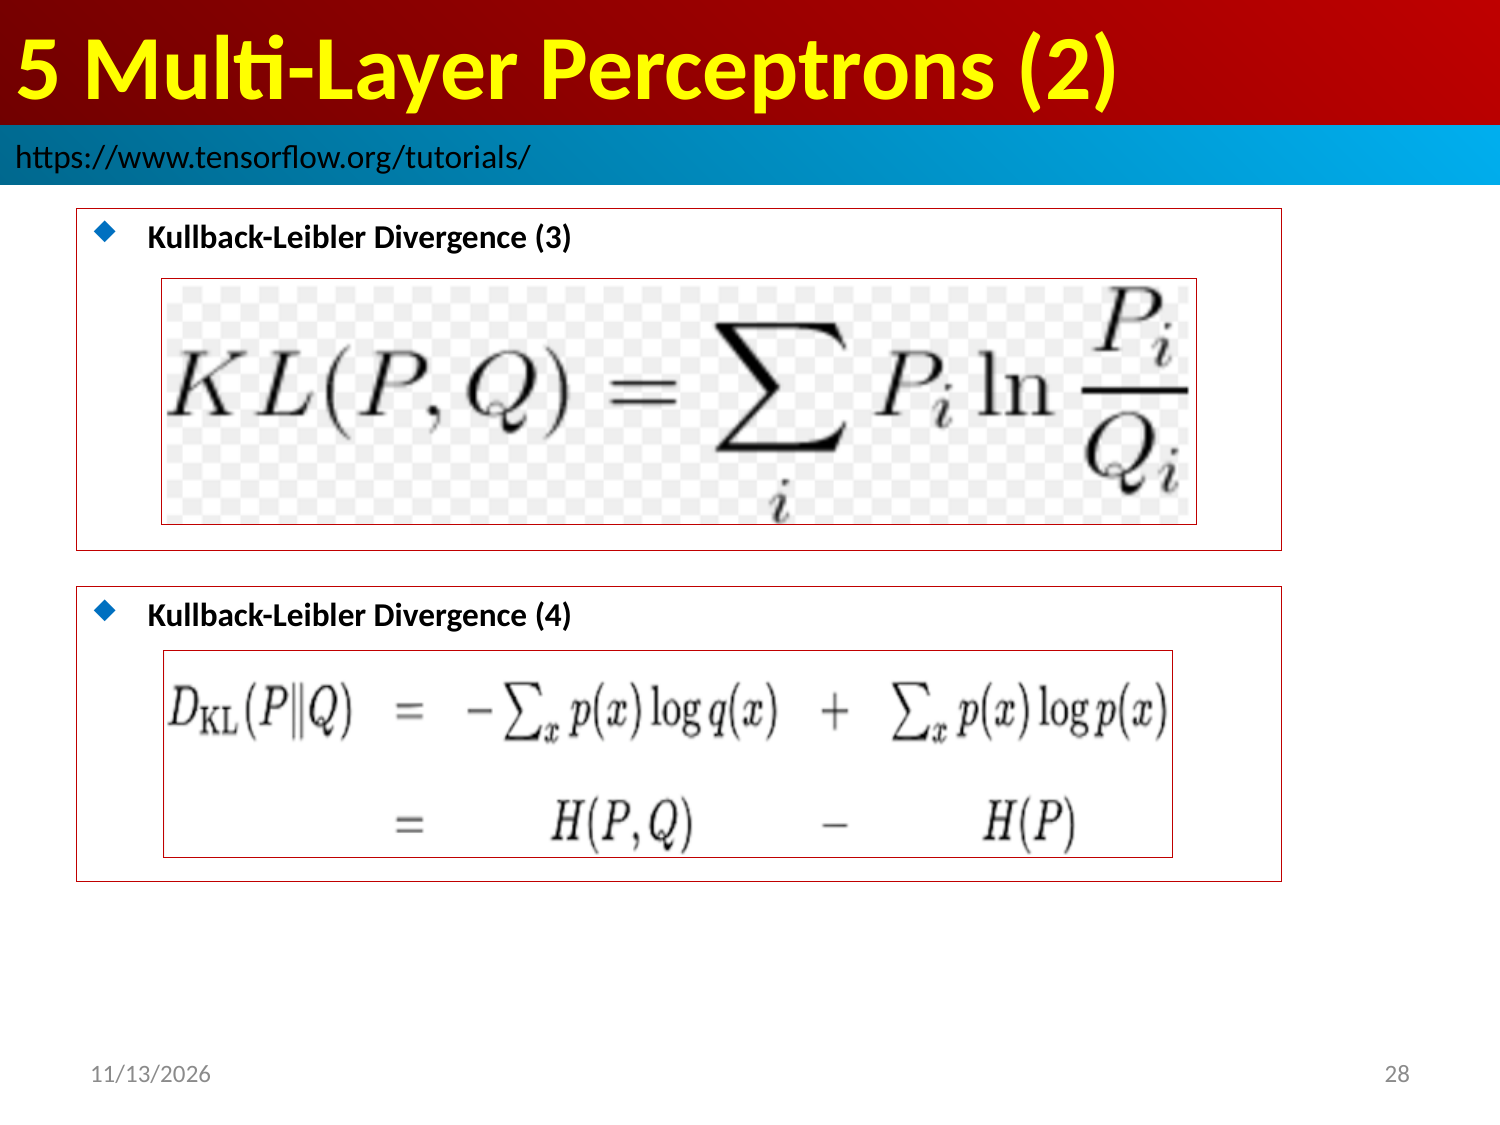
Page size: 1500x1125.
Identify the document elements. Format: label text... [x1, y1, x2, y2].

subtitle Kullback-Leibler Divergence (3) [76, 208, 1282, 551]
text_box https://www.tensorflow.org/tutorials/ [0, 125, 1500, 185]
picture [161, 278, 1197, 525]
title 5 Multi-Layer Perceptrons (2) [0, 0, 1500, 125]
text_box Kullback-Leibler Divergence (4) [76, 586, 1282, 882]
picture [162, 649, 1173, 859]
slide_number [75, 1042, 425, 1103]
slide_number 28 [1074, 1042, 1425, 1103]
